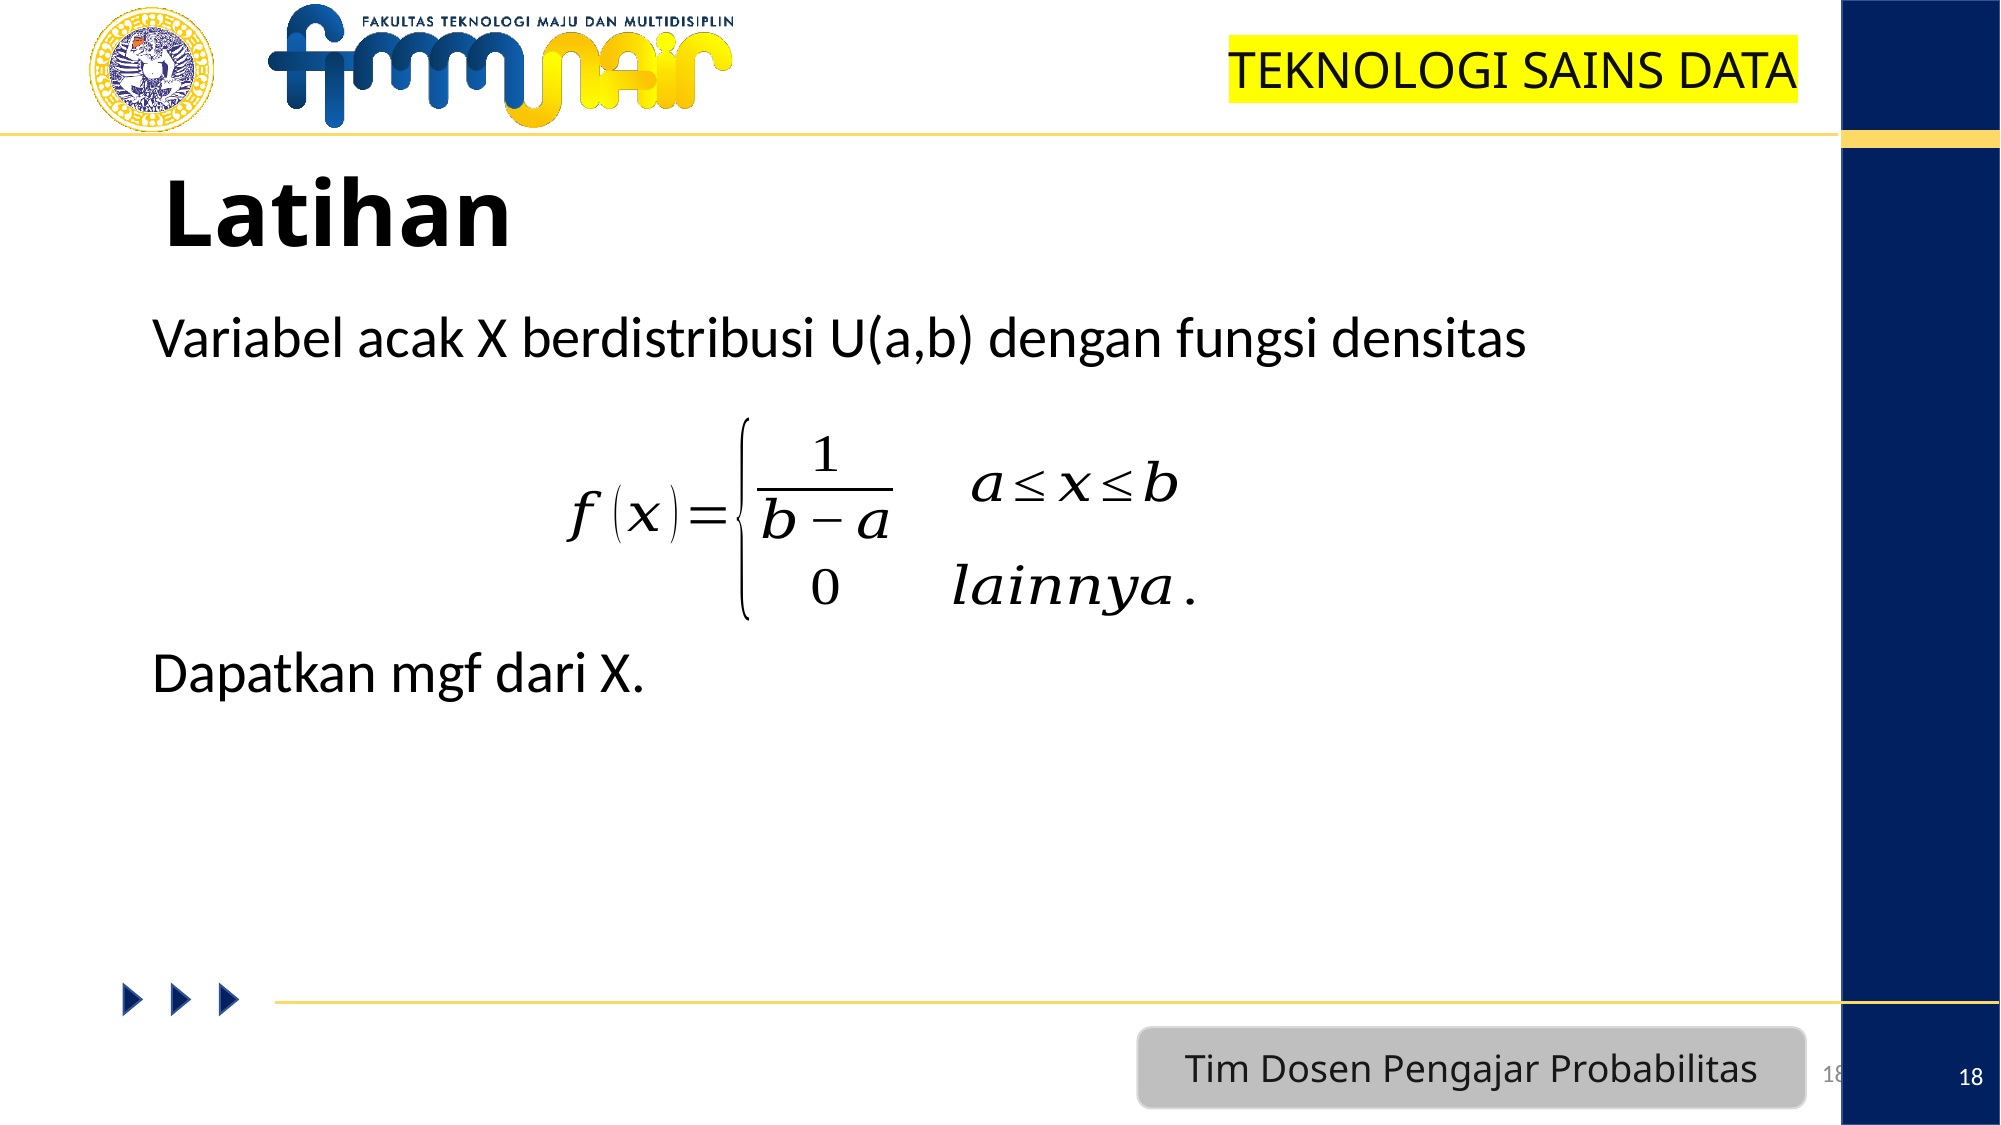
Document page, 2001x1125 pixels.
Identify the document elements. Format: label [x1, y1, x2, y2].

text_box [89, 0, 2000, 1125]
